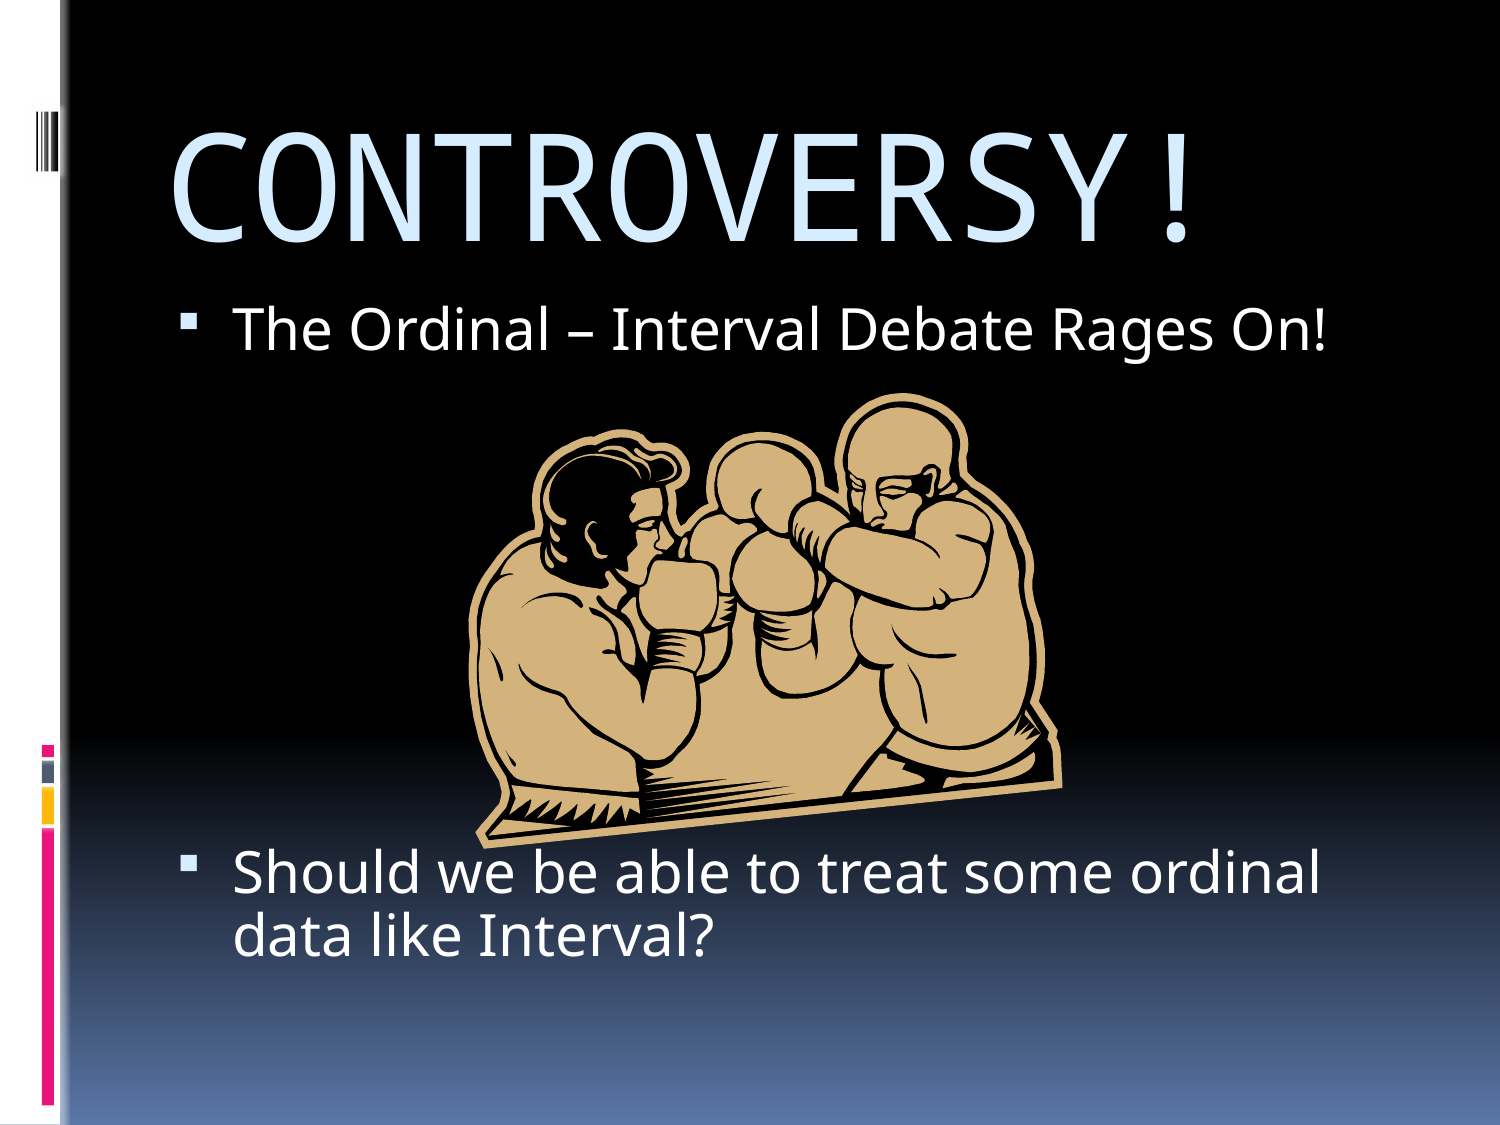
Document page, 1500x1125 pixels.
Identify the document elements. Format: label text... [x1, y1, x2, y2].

picture [461, 386, 1063, 850]
list The Ordinal – Interval Debate Rages On! Should we be able to treat some ordinal data like Interval? [150, 292, 1425, 1043]
title CONTROVERSY! [150, 83, 1425, 234]
